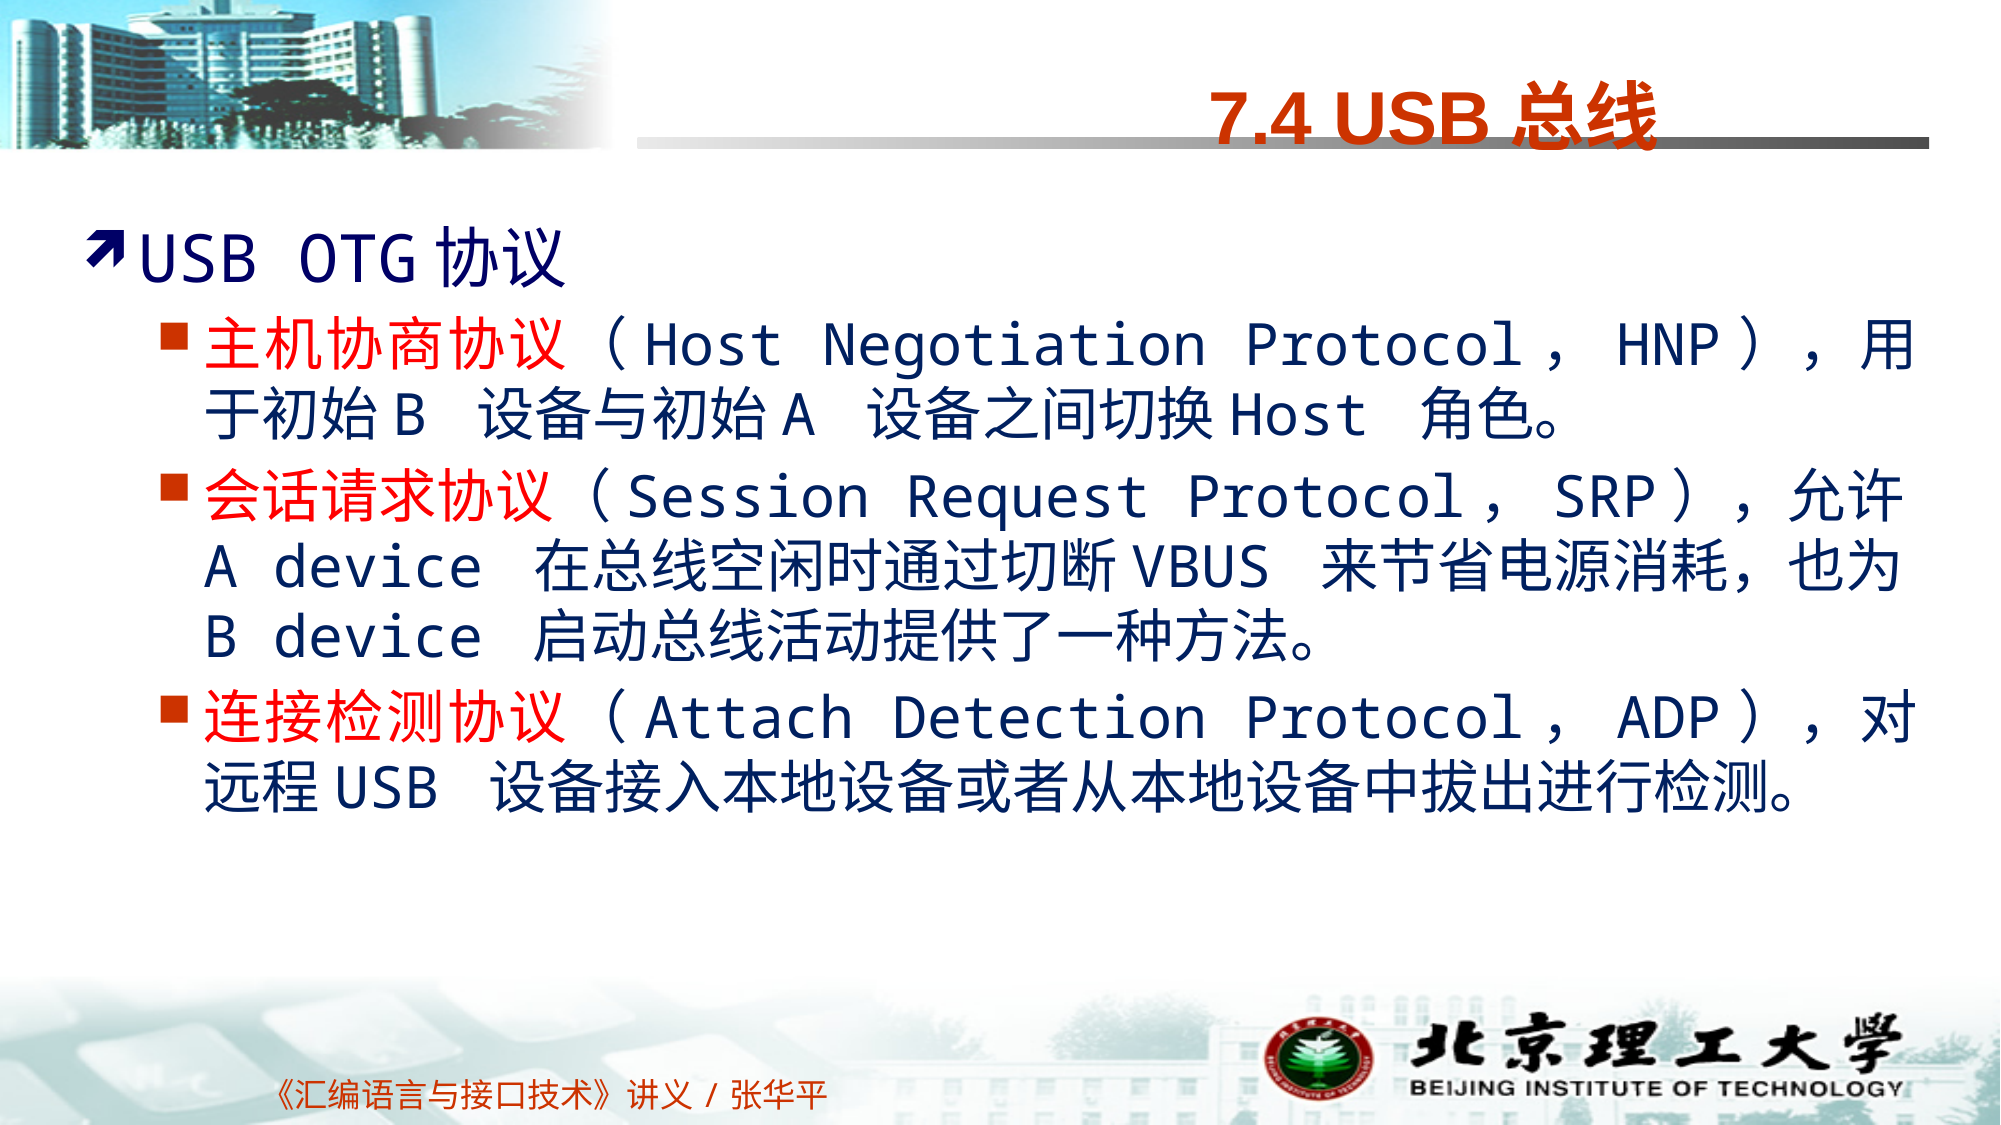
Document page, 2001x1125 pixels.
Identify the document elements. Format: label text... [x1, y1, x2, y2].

title 7.4 USB总线 [409, 45, 1675, 185]
list USB OTG协议 主机协商协议（Host Negotiation Protocol，HNP），用于初始B 设备与初始A 设备之间切换Host 角色。 会话请求协议（Session Request Protocol，SRP），允许A device 在总线空闲时通过切断VBUS 来节省电源消耗，也为B device 启动总线活动提供了一种方法。 连接检测协议（Attach Detection Protocol，ADP），对远程USB 设备接入本地设备或者从本地设备中拔出进行检测。 [66, 208, 1934, 1024]
picture [0, 0, 2000, 1125]
